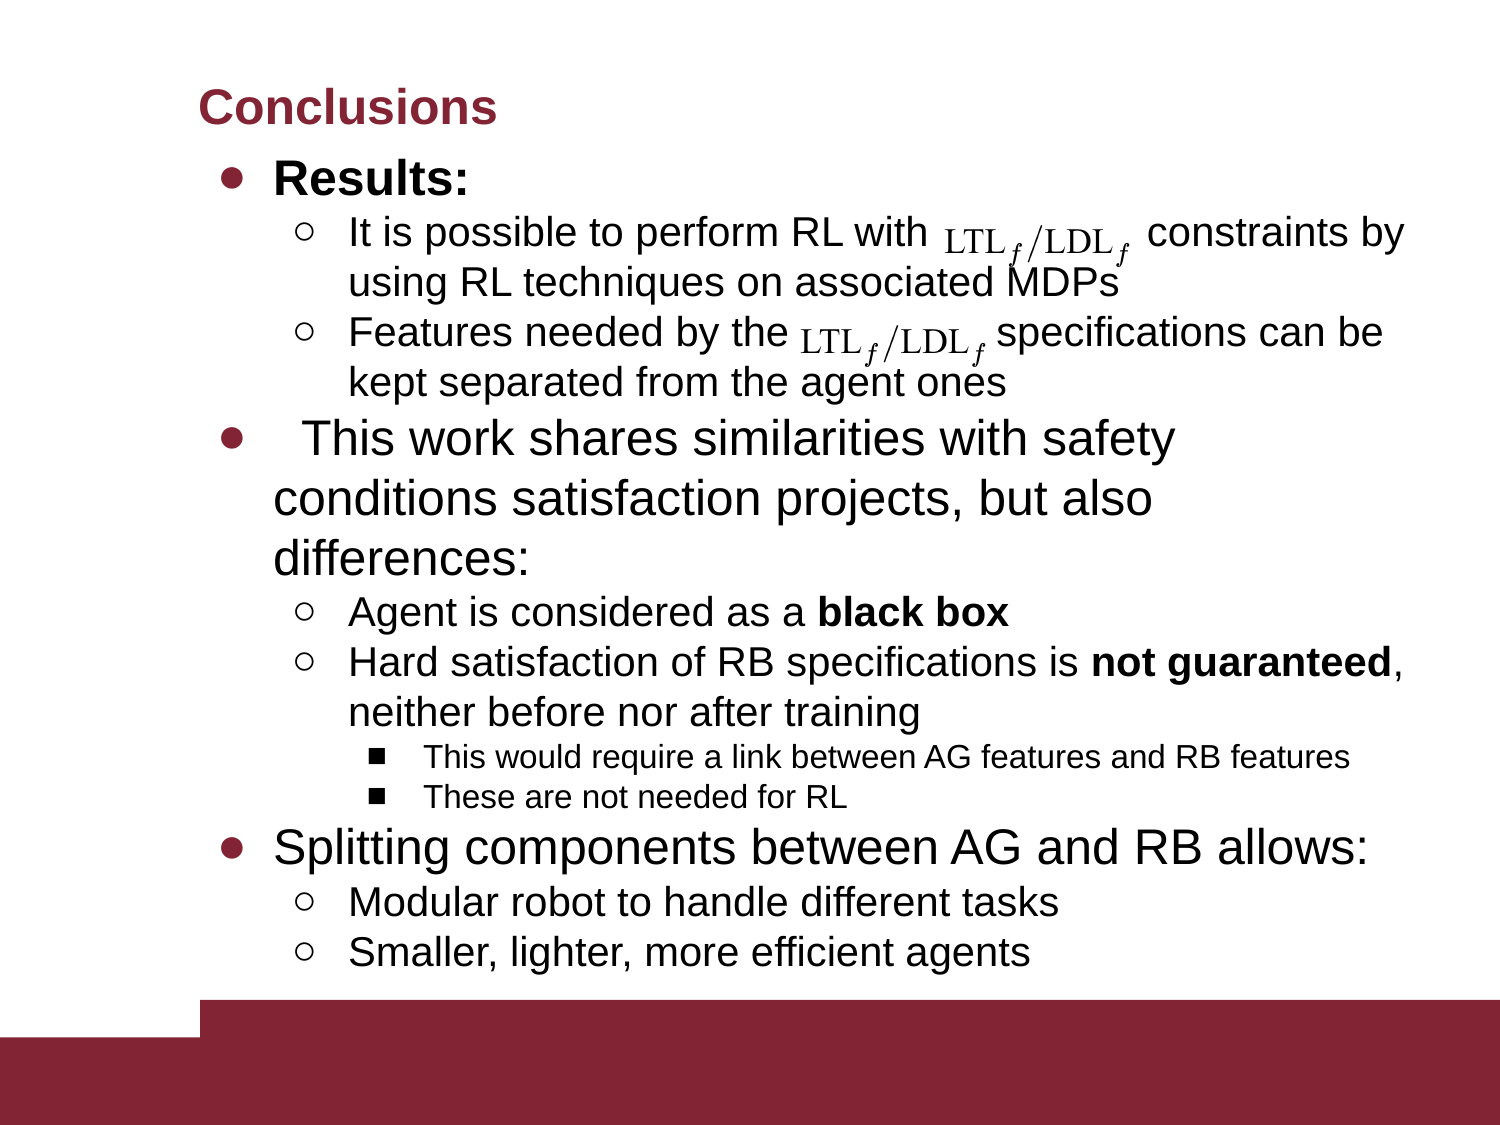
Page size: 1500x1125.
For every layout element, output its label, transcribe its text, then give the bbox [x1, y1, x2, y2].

list Results: It is possible to perform RL with constraints by using RL techniques on associated MDPs Features needed by the specifications can be kept separated from the agent ones This work shares similarities with safety conditions satisfaction projects, but also differences: Agent is considered as a black box Hard satisfaction of RB specifications is not guaranteed, neither before nor after training This would require a link between AG features and RB features These are not needed for RL Splitting components between AG and RB allows: Modular robot to handle different tasks Smaller, lighter, more efficient agents [183, 137, 1424, 996]
picture [944, 216, 1133, 271]
title Conclusions [183, 67, 1424, 137]
picture [799, 316, 989, 371]
